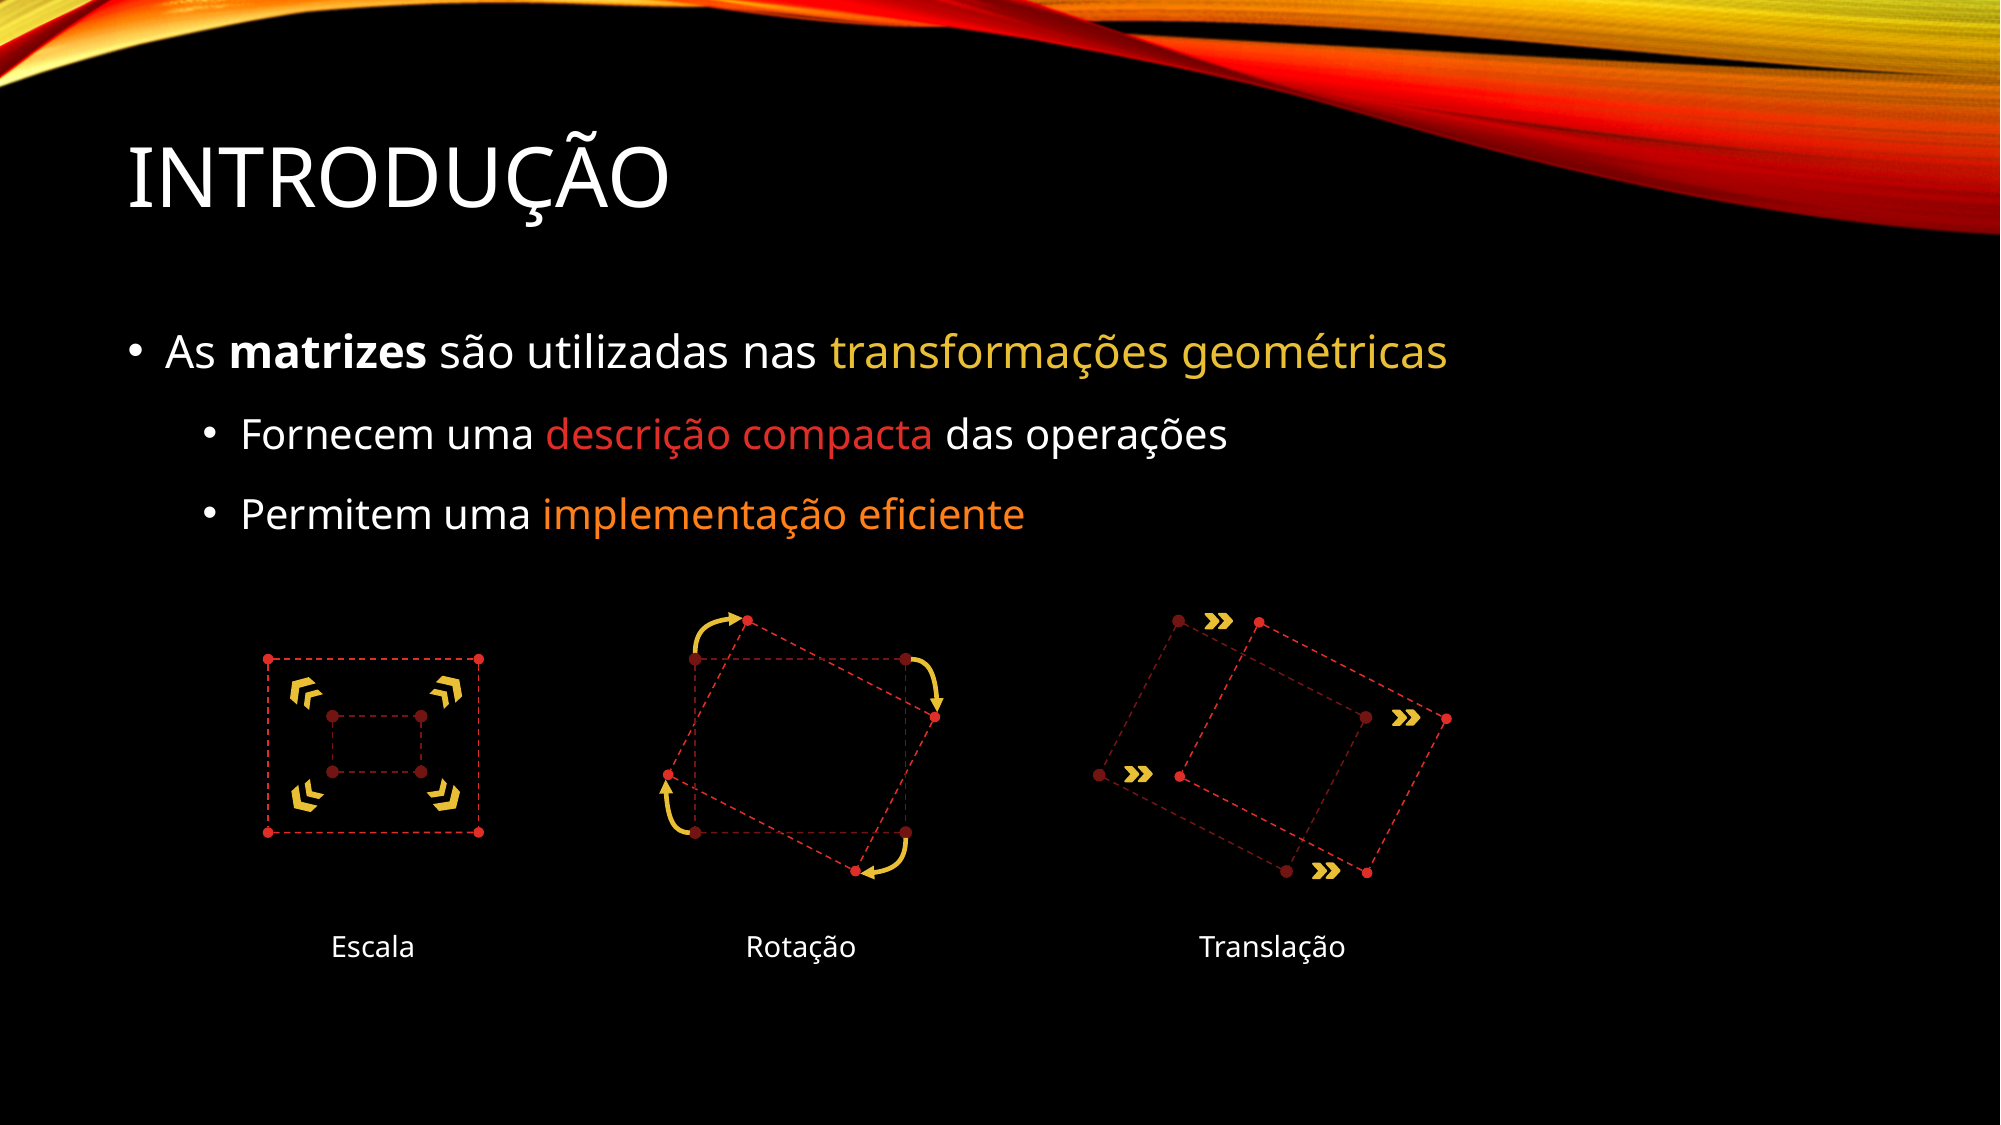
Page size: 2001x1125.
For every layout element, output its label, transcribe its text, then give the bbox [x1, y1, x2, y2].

title Introdução [112, 74, 1888, 288]
text_box Translação [1184, 920, 1362, 971]
text_box Rotação [730, 920, 872, 971]
picture [0, 0, 2000, 237]
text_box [262, 653, 485, 839]
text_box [665, 617, 938, 874]
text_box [1121, 613, 1425, 879]
text_box Escala [316, 921, 431, 971]
list As matrizes são utilizadas nas transformações geométricas Fornecem uma descrição compacta das operações Permitem uma implementação eficiente [112, 309, 1888, 1014]
